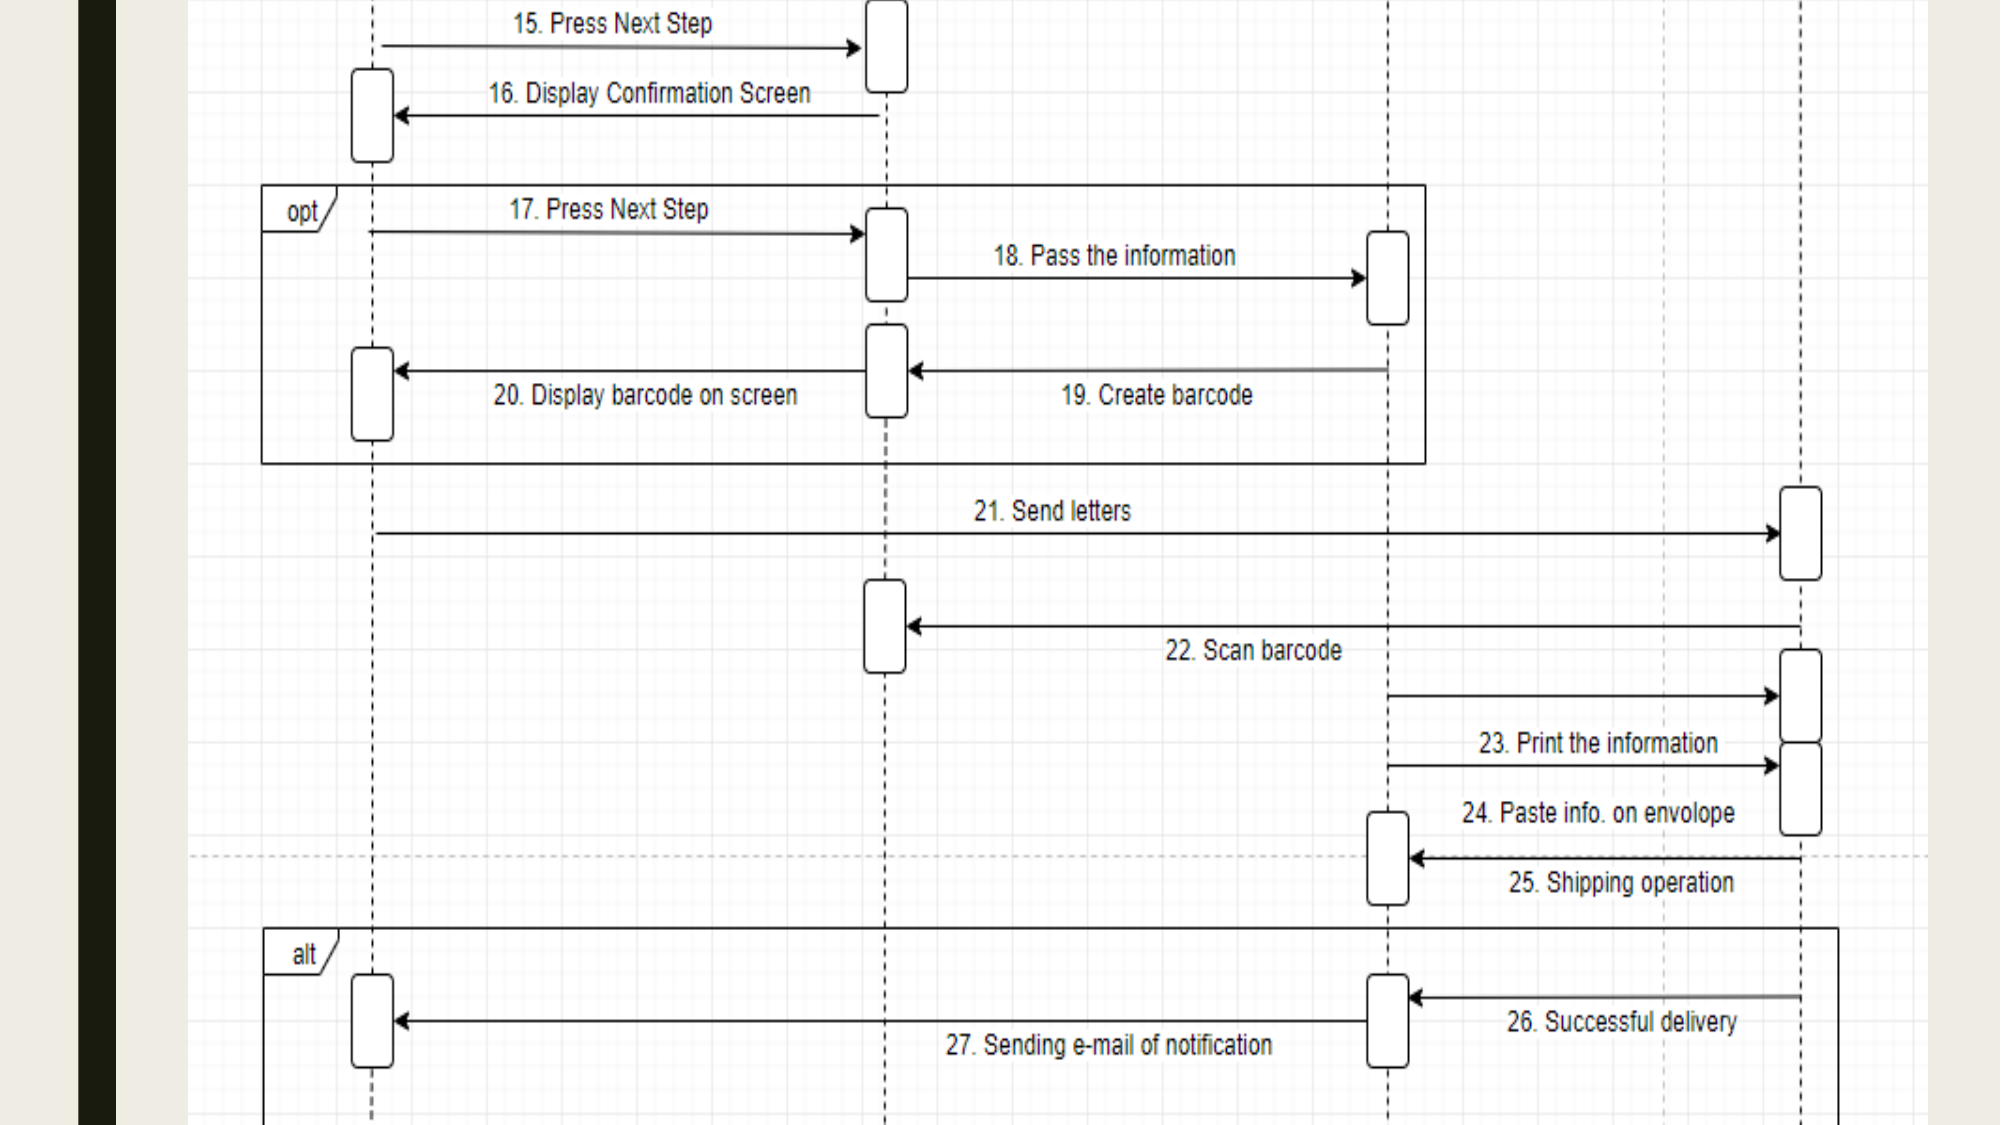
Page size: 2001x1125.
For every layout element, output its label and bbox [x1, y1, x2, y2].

picture [188, 0, 1928, 1125]
